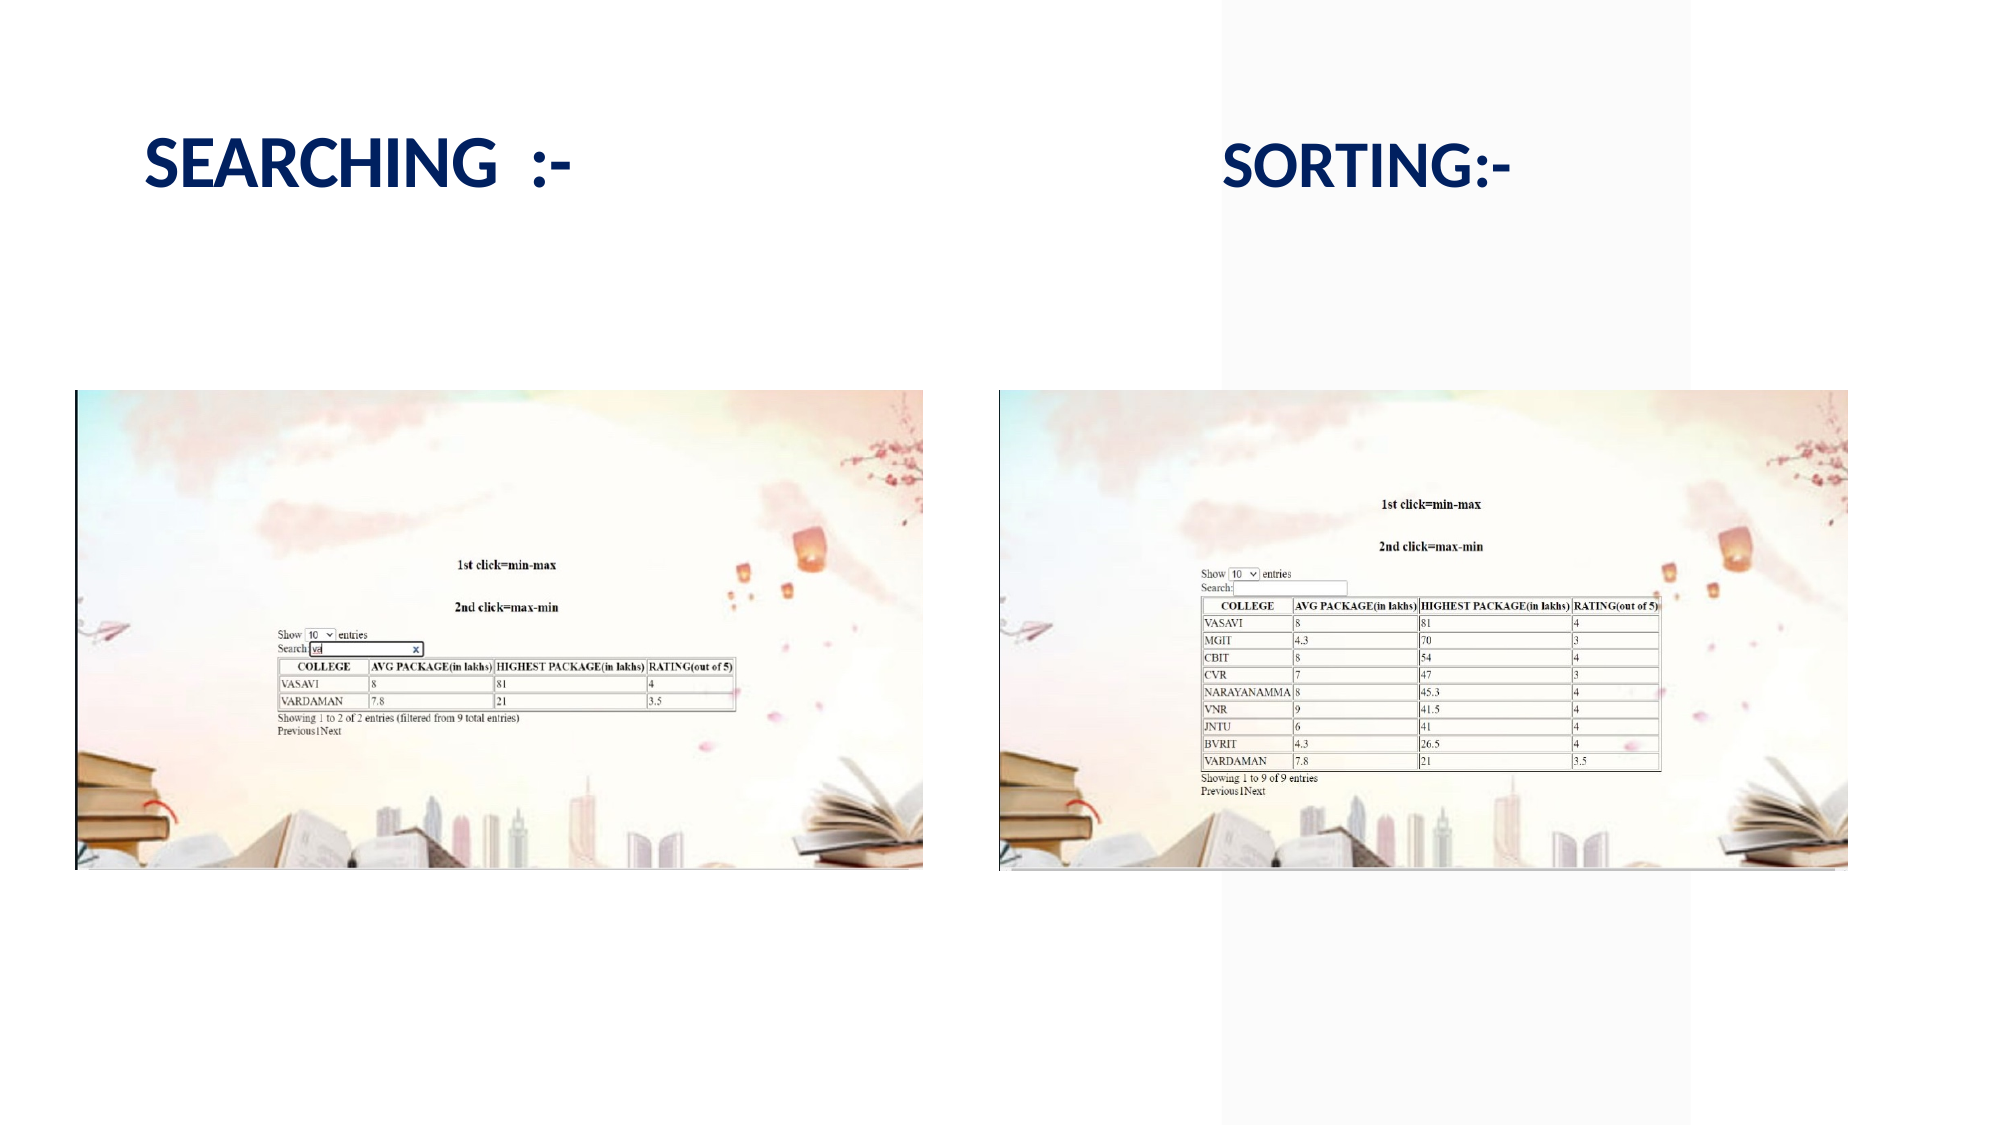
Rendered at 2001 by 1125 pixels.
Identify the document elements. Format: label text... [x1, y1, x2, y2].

picture [999, 389, 1848, 871]
title SEARCHING :- [96, 0, 1187, 211]
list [75, 389, 924, 871]
text_box SORTING:- [1207, 113, 1592, 209]
